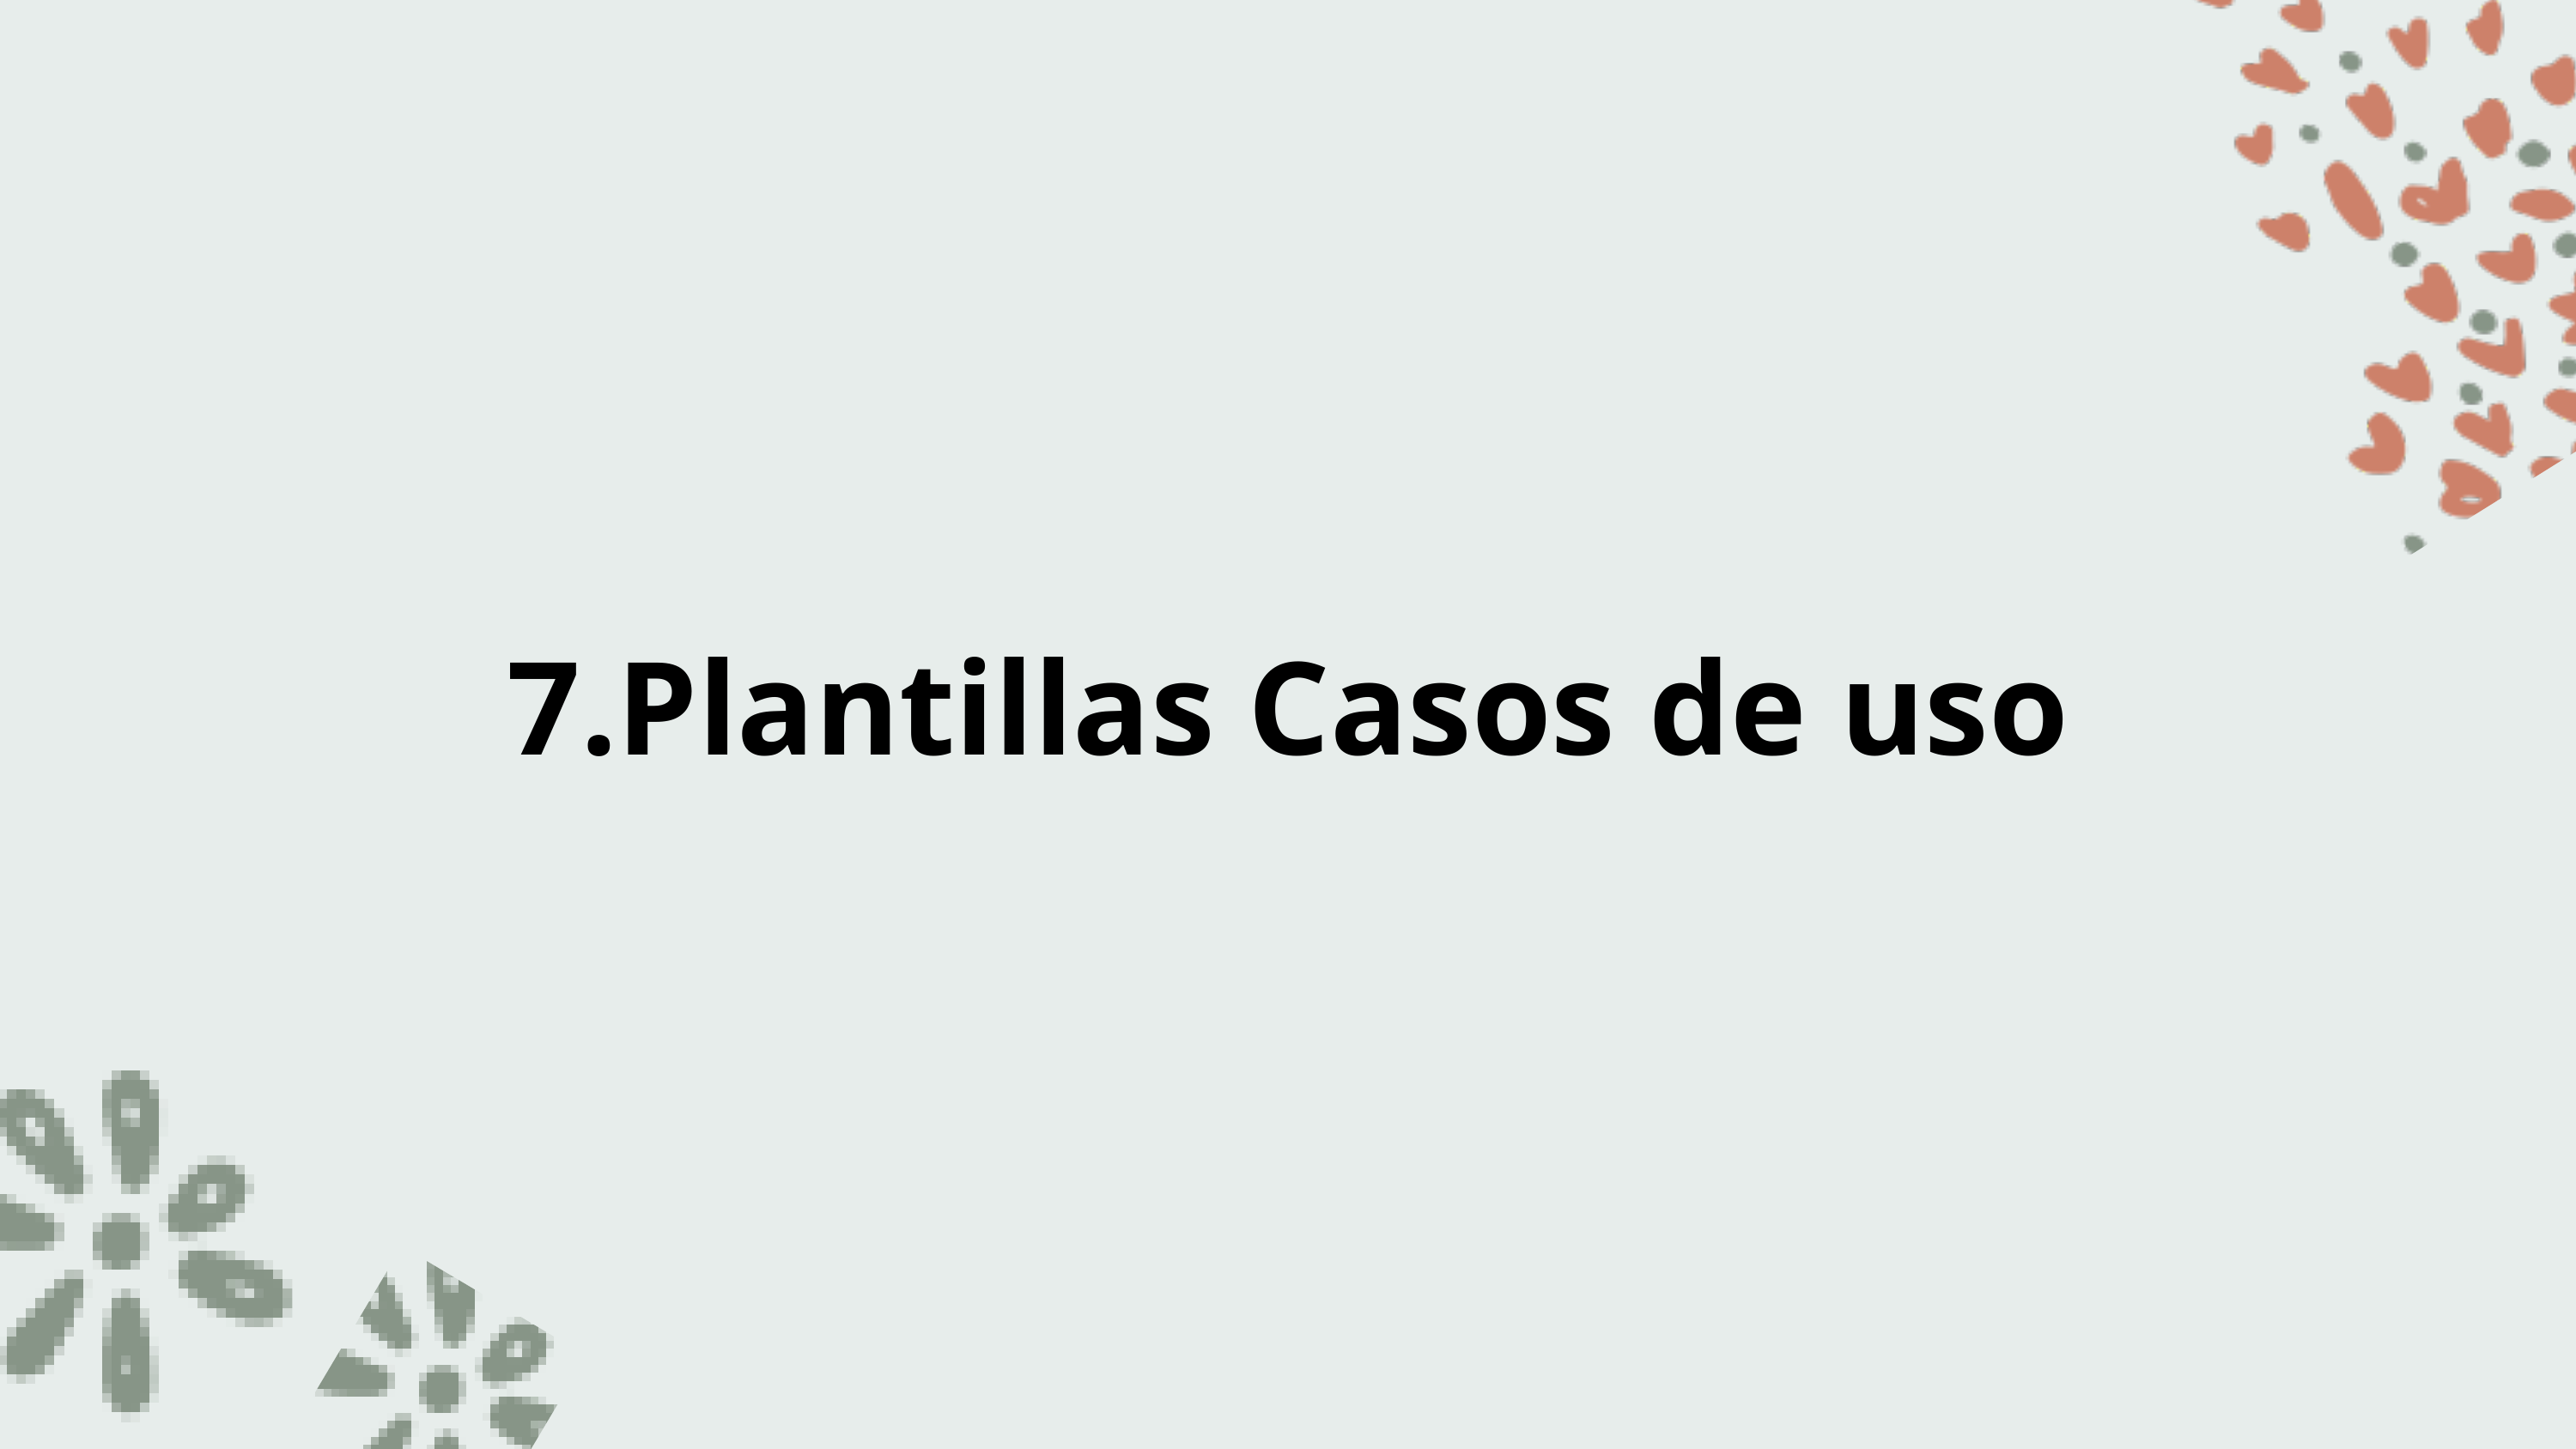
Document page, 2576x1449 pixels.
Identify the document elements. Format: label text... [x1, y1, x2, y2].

text_box [0, 1070, 293, 1422]
text_box [292, 1246, 586, 1449]
text_box [2023, 0, 2576, 581]
text_box 7.Plantillas Casos de uso [226, 600, 2350, 781]
